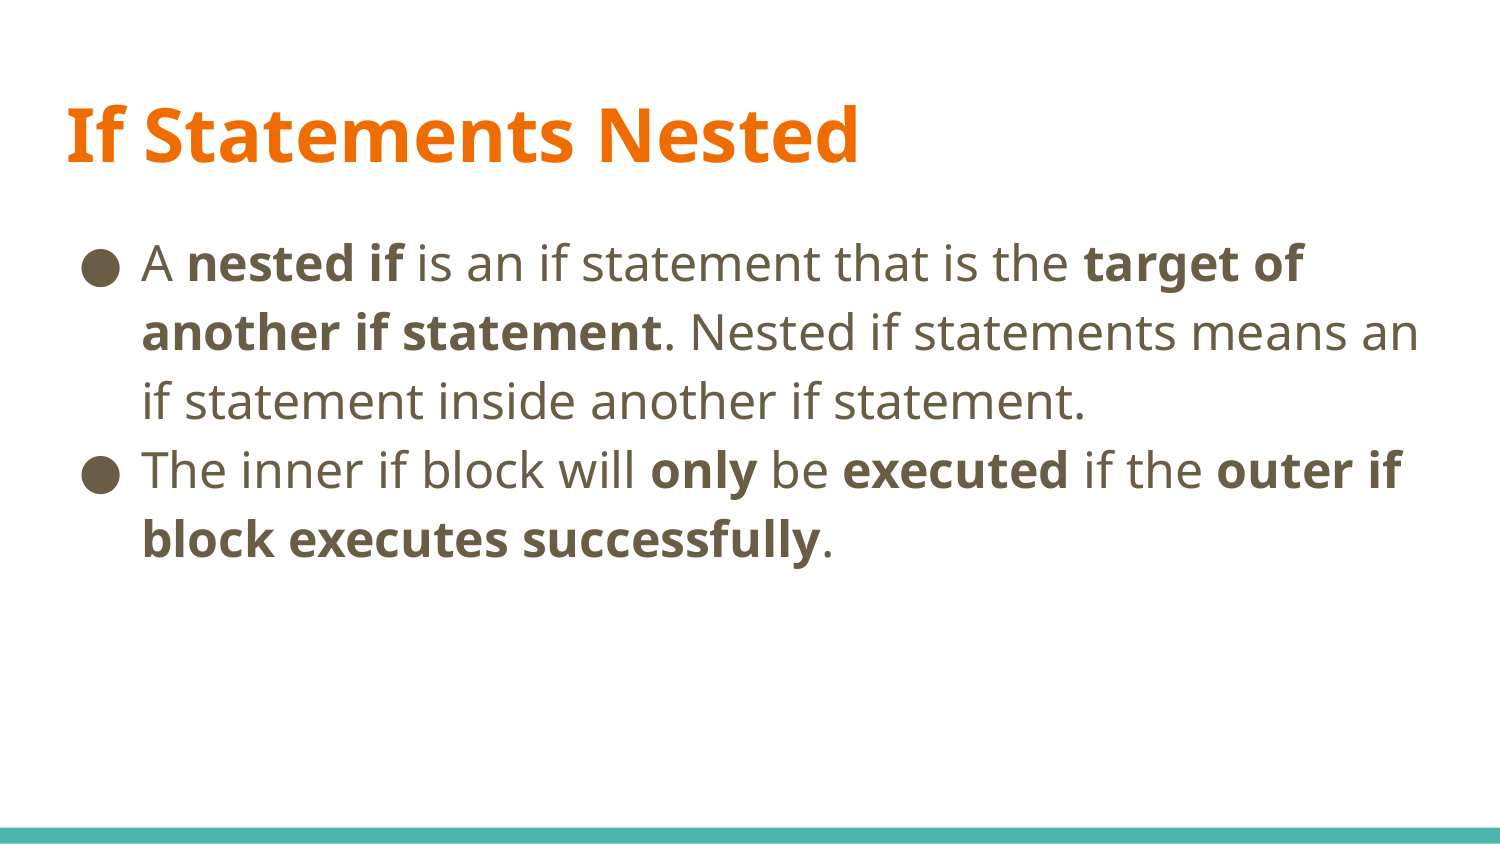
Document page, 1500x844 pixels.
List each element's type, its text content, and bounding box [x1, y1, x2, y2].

list A nested if is an if statement that is the target of another if statement. Nested if statements means an if statement inside another if statement. The inner if block will only be executed if the outer if block executes successfully. [51, 207, 1449, 750]
title If Statements Nested [51, 72, 1449, 189]
